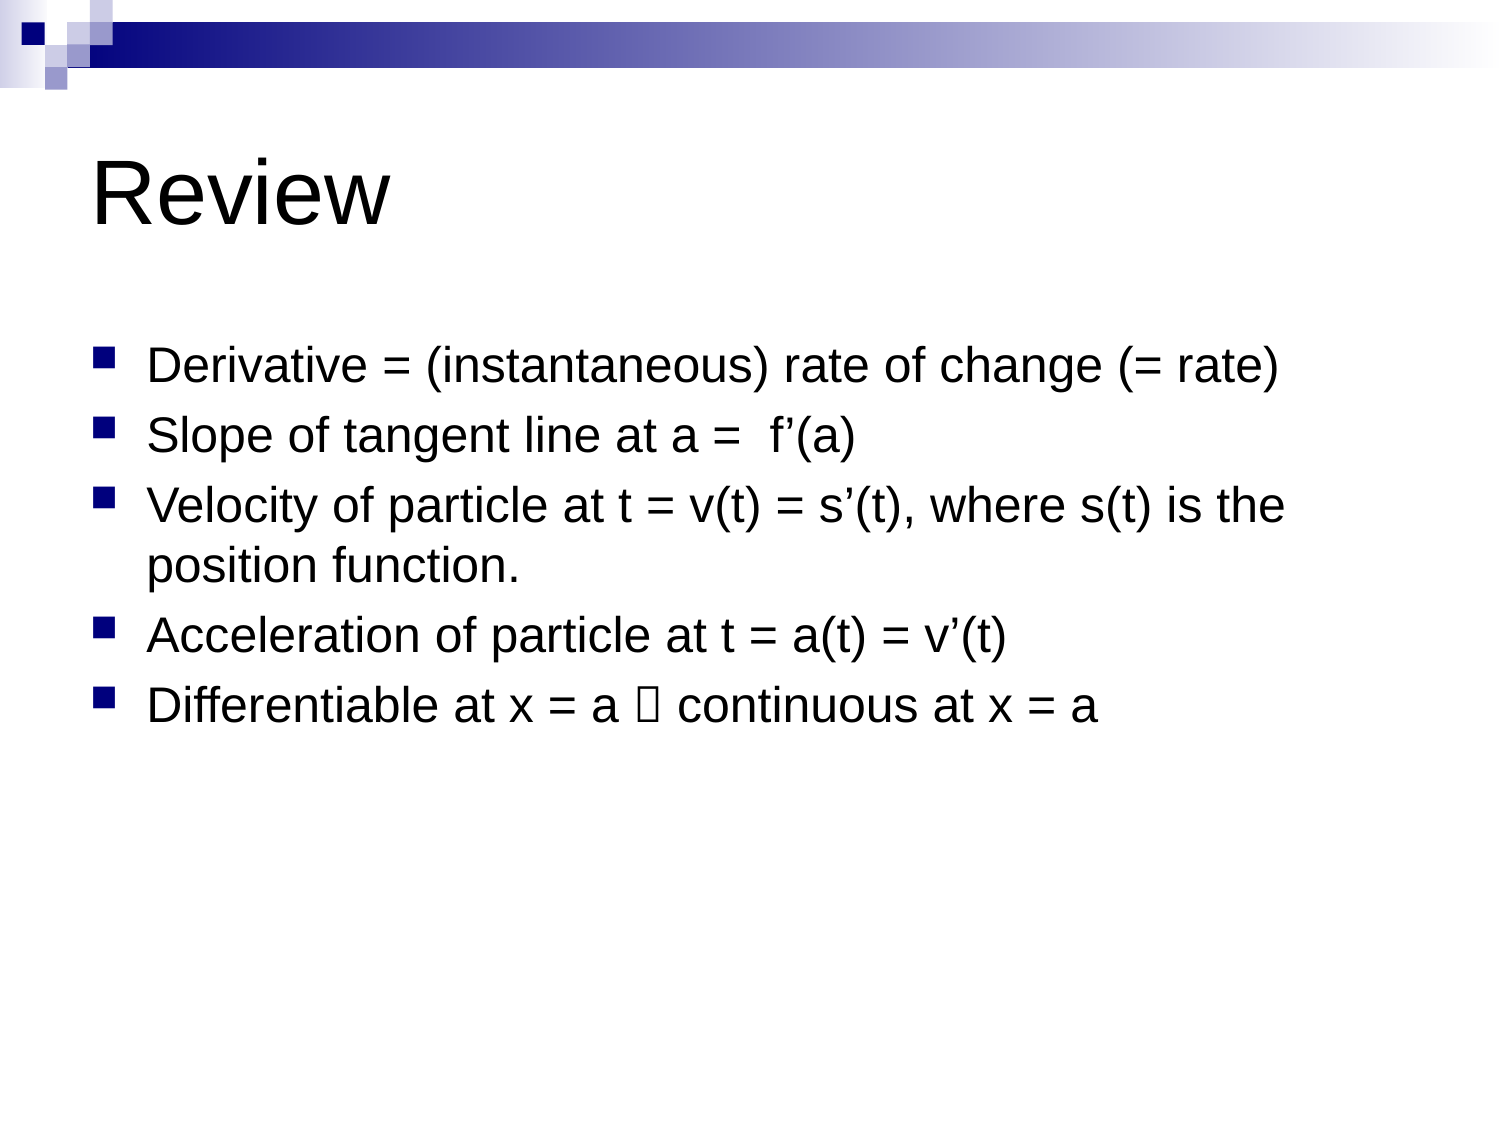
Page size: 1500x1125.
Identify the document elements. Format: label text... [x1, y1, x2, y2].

list Derivative = (instantaneous) rate of change (= rate) Slope of tangent line at a = f’(a) Velocity of particle at t = v(t) = s’(t), where s(t) is the position function. Acceleration of particle at t = a(t) = v’(t) Differentiable at x = a  continuous at x = a [75, 324, 1425, 963]
title Review [75, 75, 1425, 300]
